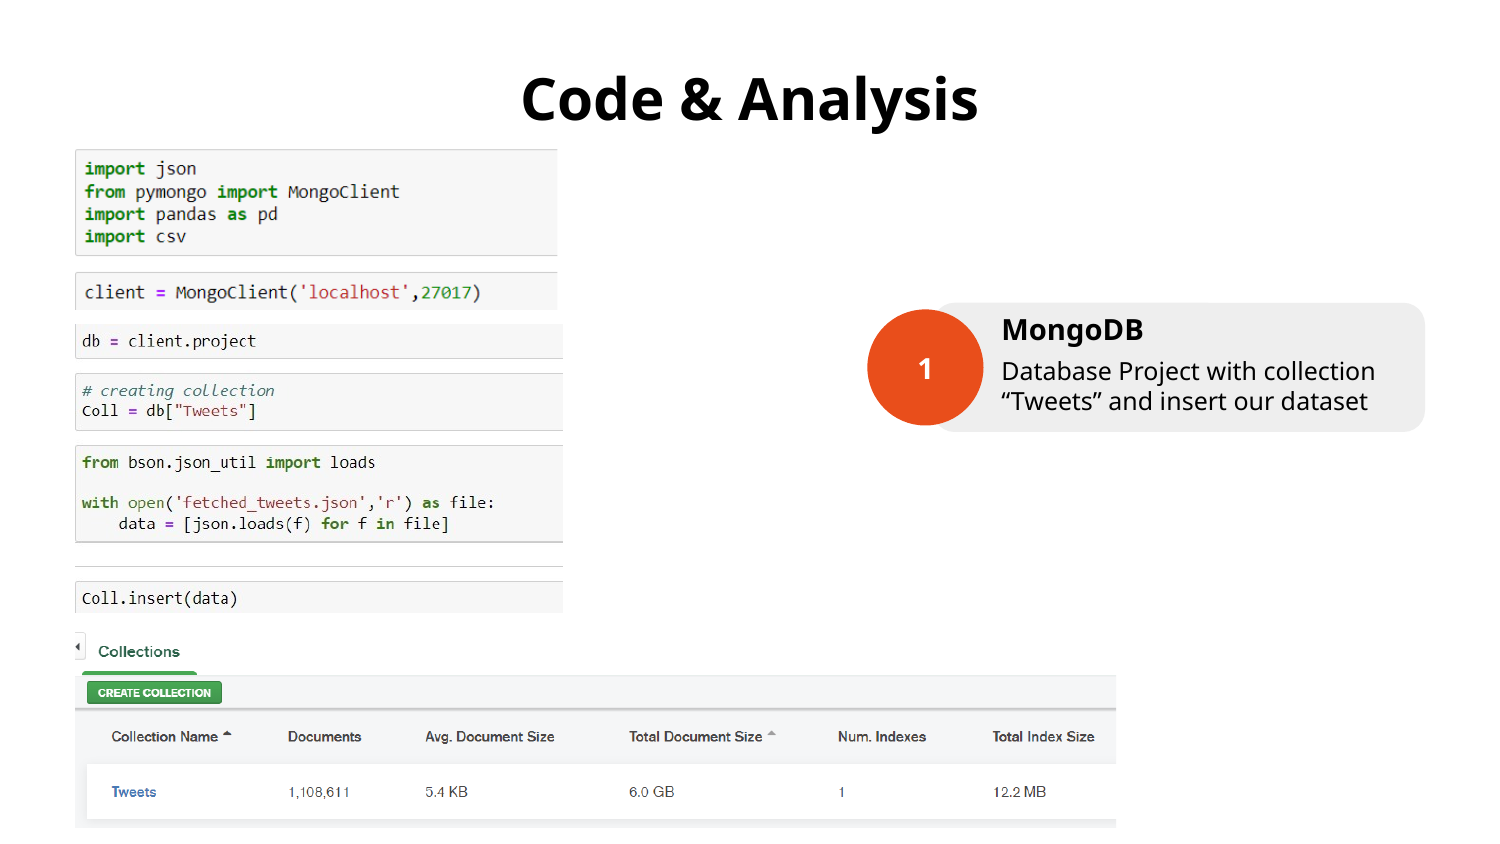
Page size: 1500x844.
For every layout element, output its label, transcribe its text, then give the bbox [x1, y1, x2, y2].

text_box [938, 302, 1426, 432]
text_box 1 [867, 342, 984, 392]
picture [74, 324, 563, 614]
picture [74, 146, 558, 310]
text_box [872, 392, 978, 426]
picture [74, 629, 1117, 828]
title Code & Analysis [75, 47, 1425, 142]
text_box [873, 309, 978, 342]
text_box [1001, 312, 1408, 423]
